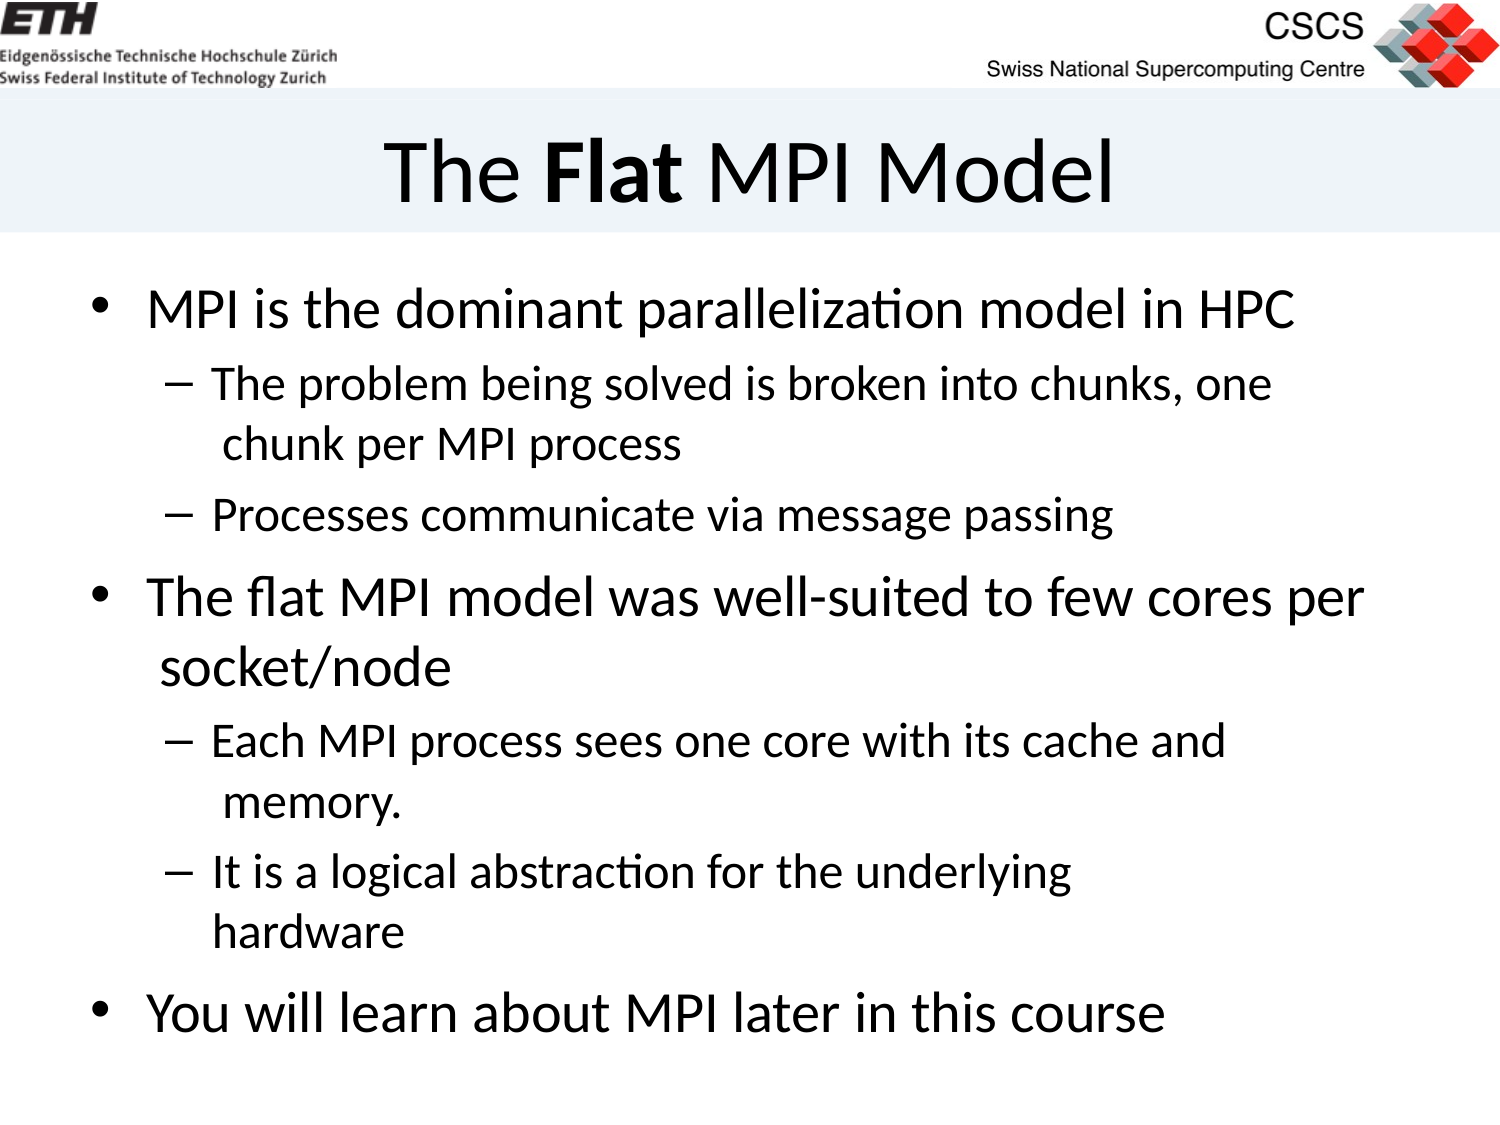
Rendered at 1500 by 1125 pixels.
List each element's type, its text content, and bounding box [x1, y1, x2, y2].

text_box MPI is the dominant parallelization model in HPC The problem being solved is broken into chunks, one chunk per MPI process Processes communicate via message passing The ﬂat MPI model was well-suited to few cores per socket/node Each MPI process sees one core with its cache and memory. It is a logical abstraction for the underlying hardware You will learn about MPI later in this course [87, 269, 1379, 1044]
picture [951, 3, 1500, 88]
picture [0, 2, 337, 88]
title The Flat MPI Model [83, 111, 1417, 299]
